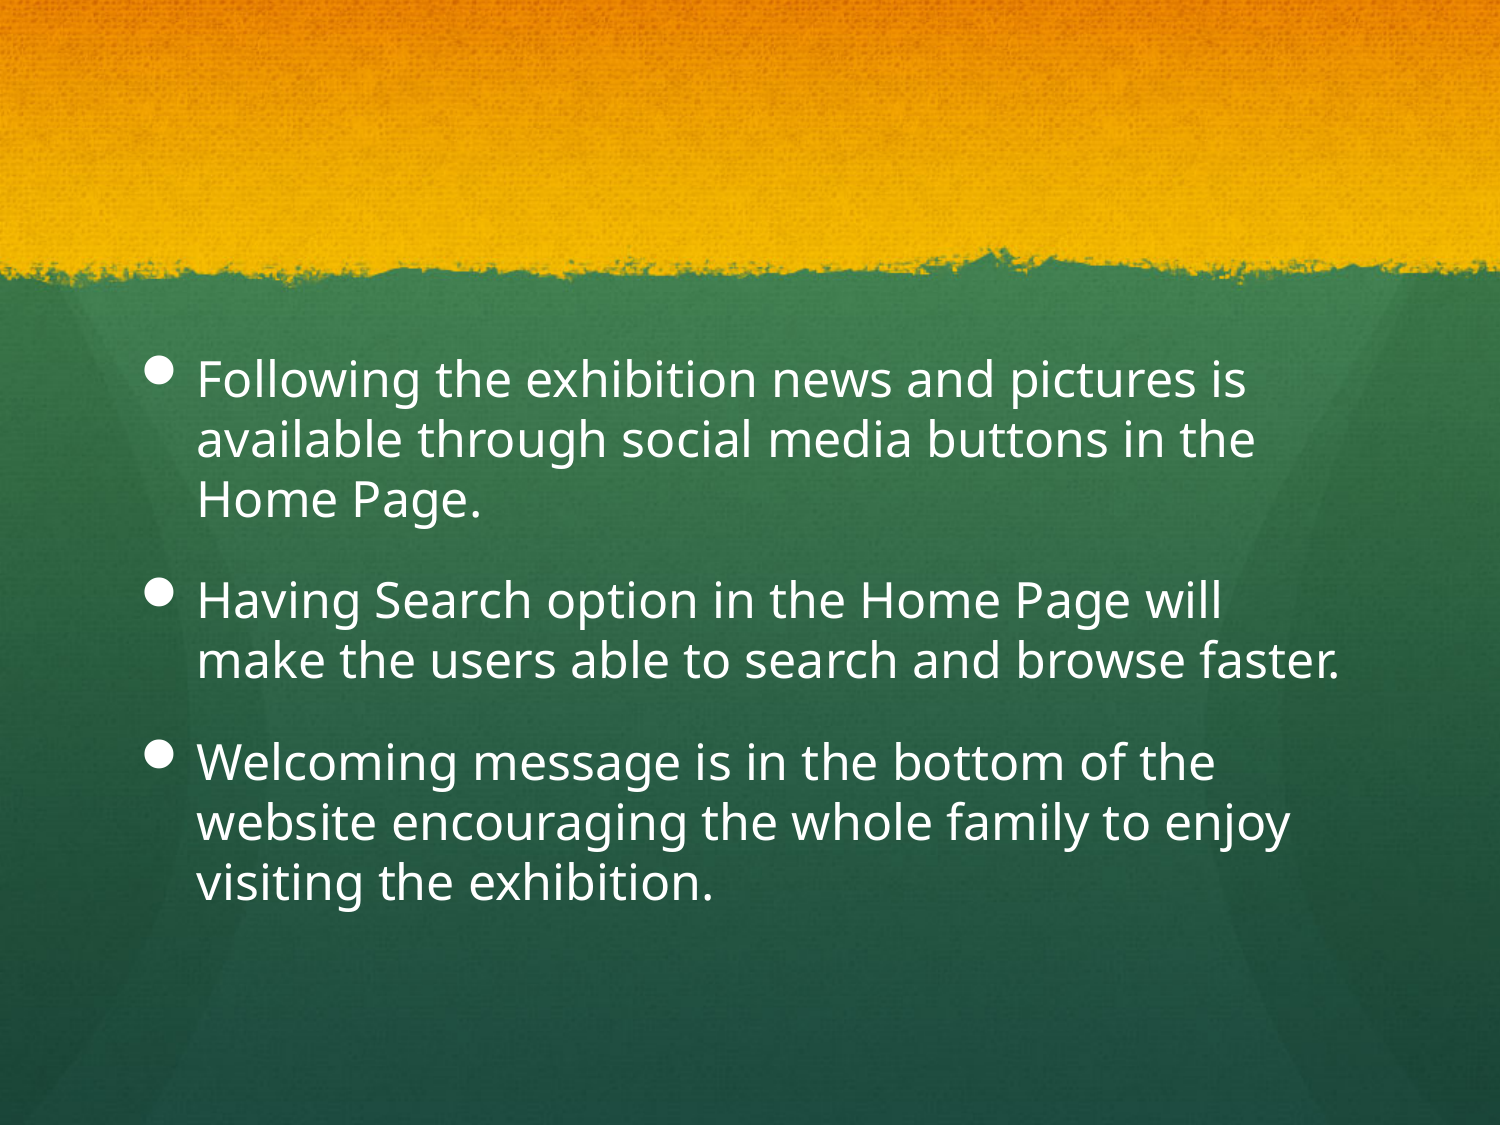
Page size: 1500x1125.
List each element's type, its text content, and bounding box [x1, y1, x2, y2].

picture [0, 0, 1500, 1125]
list Following the exhibition news and pictures is available through social media buttons in the Home Page. Having Search option in the Home Page will make the users able to search and browse faster. Welcoming message is in the bottom of the website encouraging the whole family to enjoy visiting the exhibition. [125, 339, 1375, 1026]
